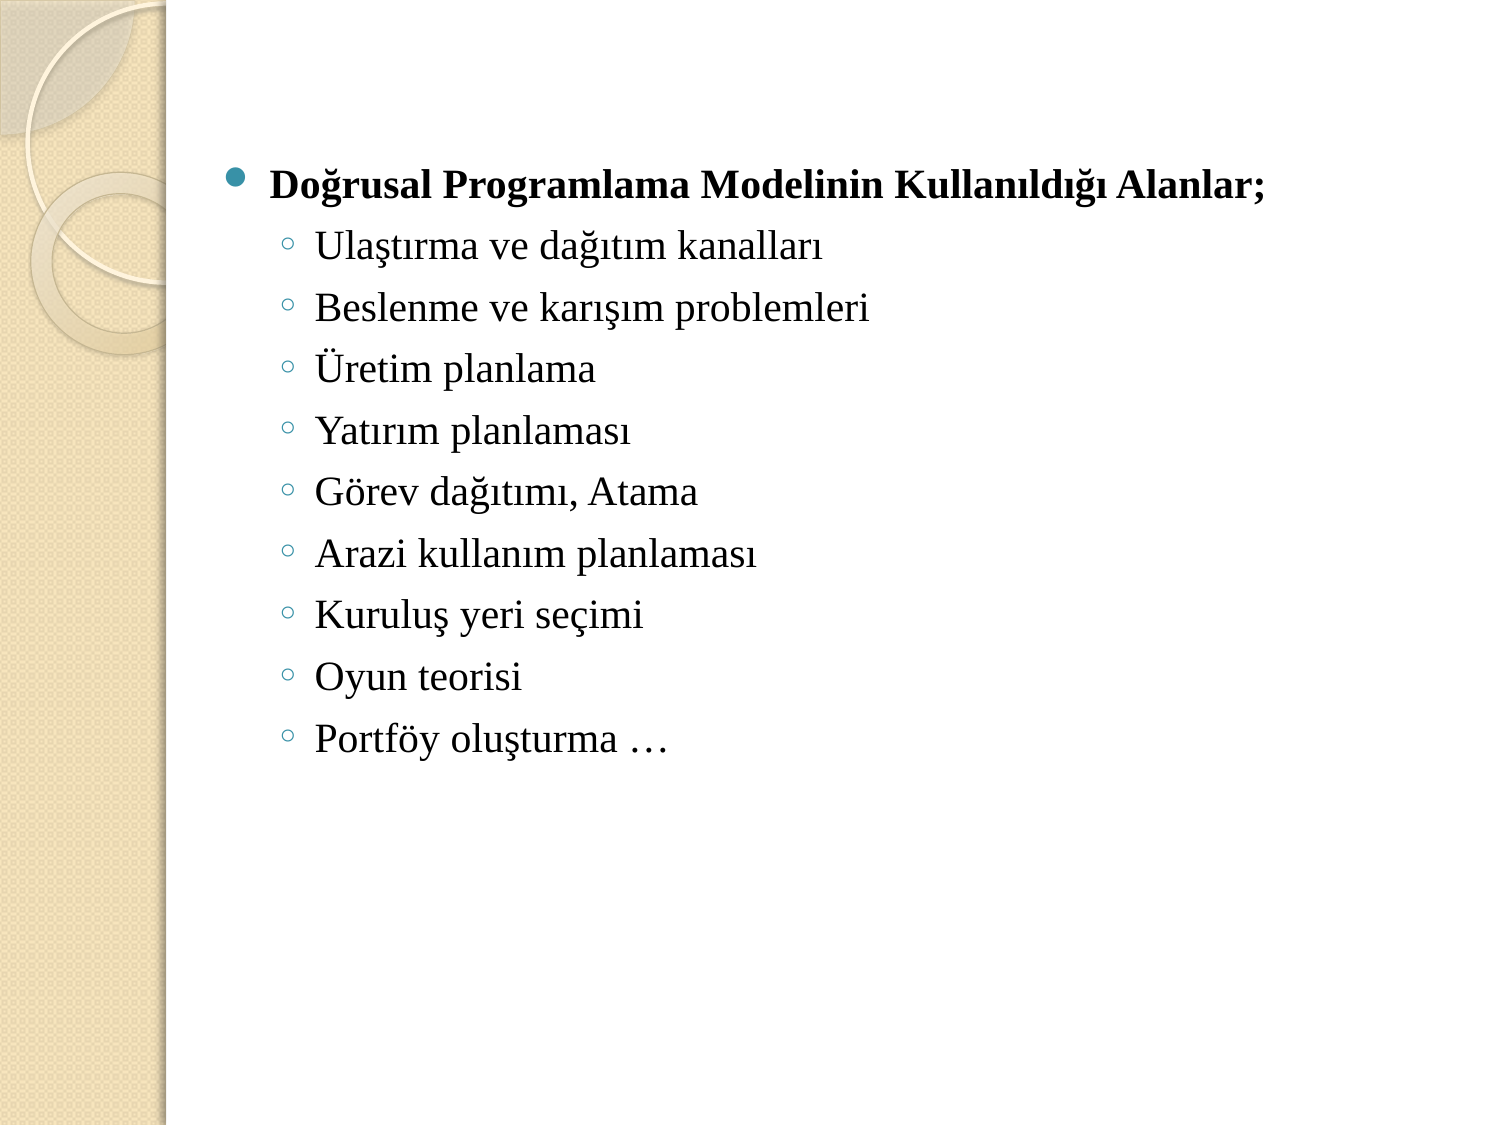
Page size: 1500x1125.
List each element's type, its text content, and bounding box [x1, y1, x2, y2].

list Doğrusal Programlama Modelinin Kullanıldığı Alanlar; Ulaştırma ve dağıtım kanalları Beslenme ve karışım problemleri Üretim planlama Yatırım planlaması Görev dağıtımı, Atama Arazi kullanım planlaması Kuruluş yeri seçimi Oyun teorisi Portföy oluşturma … [194, 149, 1425, 937]
